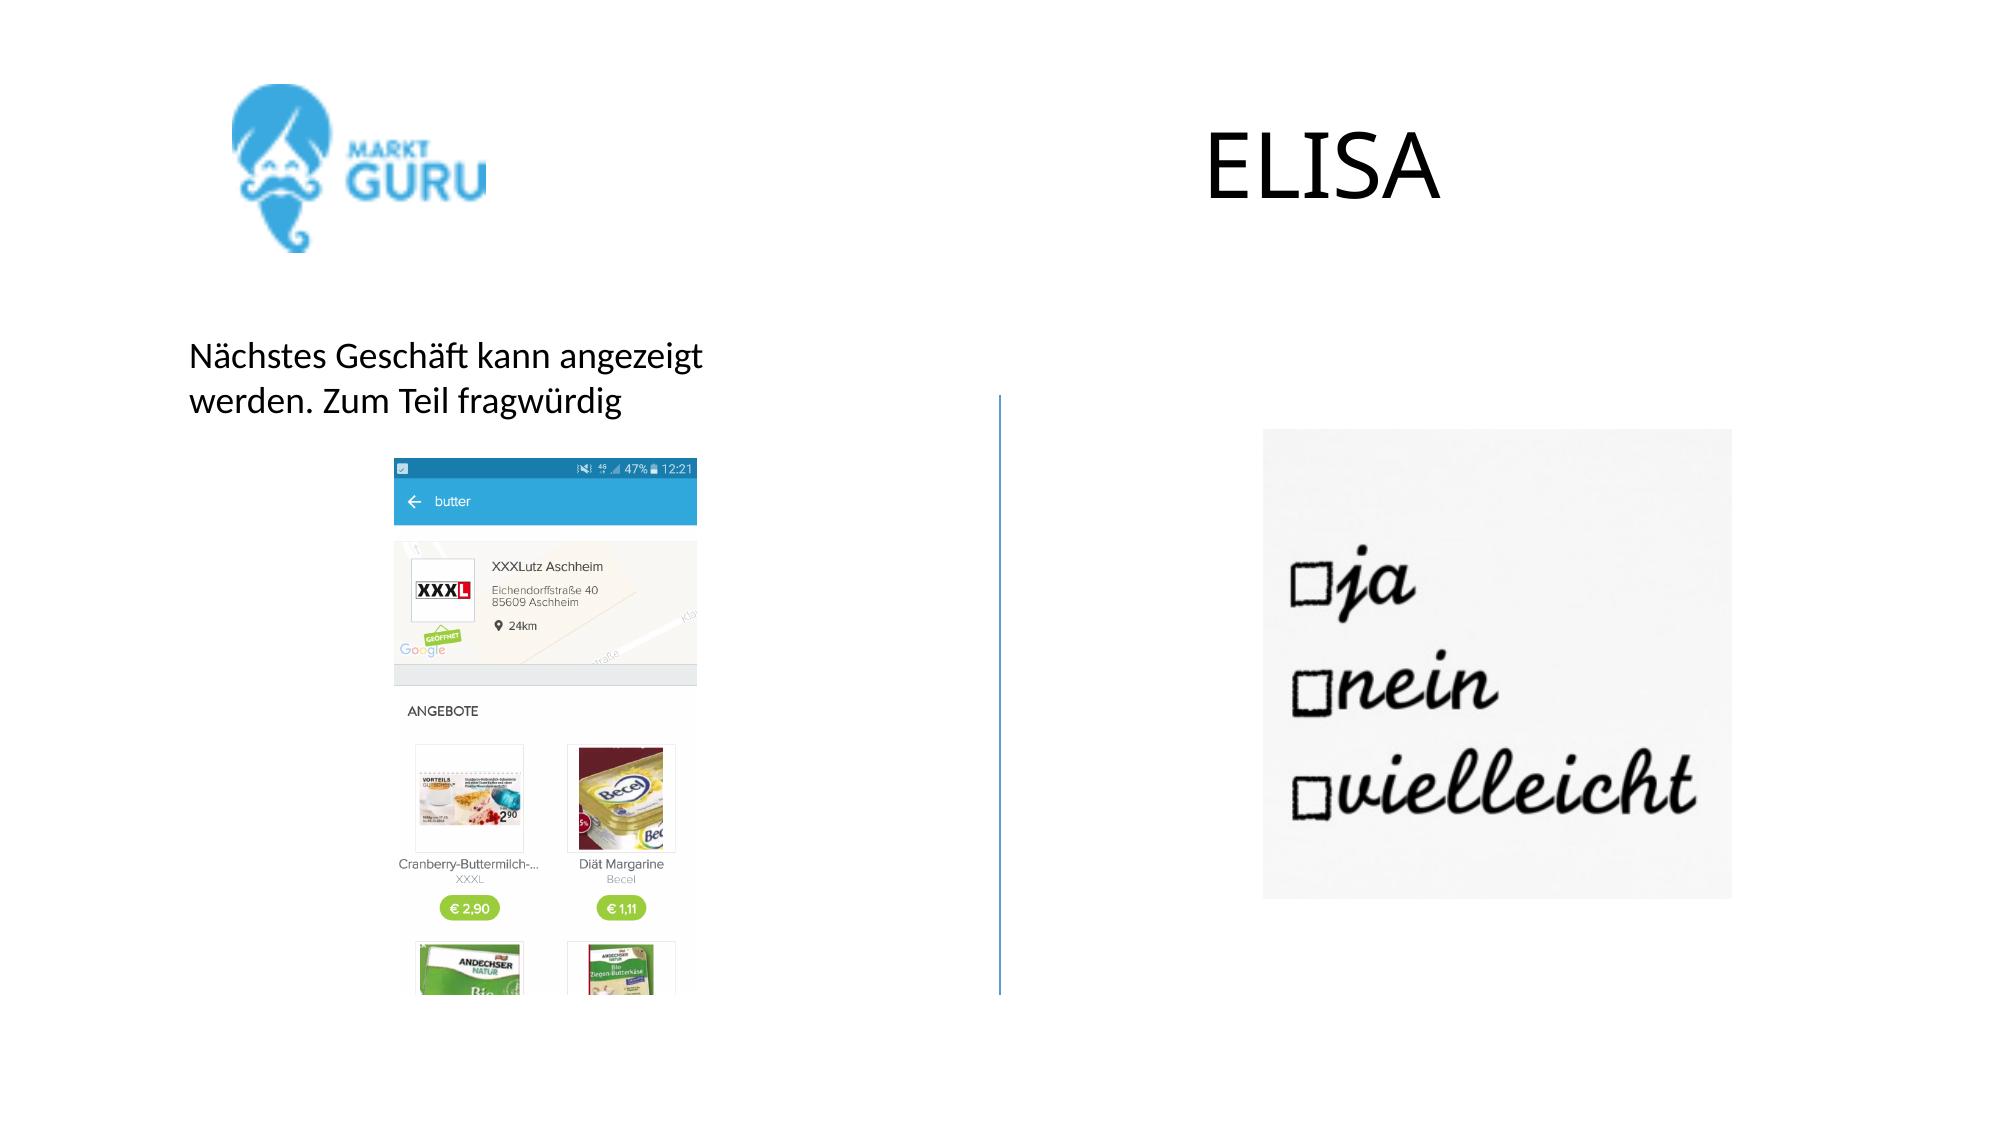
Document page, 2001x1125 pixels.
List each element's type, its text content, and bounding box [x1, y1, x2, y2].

picture [1262, 429, 1732, 899]
picture [394, 458, 697, 995]
text_box Nächstes Geschäft kann angezeigt werden. Zum Teil fragwürdig [174, 323, 749, 429]
title ELISA [137, 59, 1863, 278]
picture [232, 84, 486, 253]
